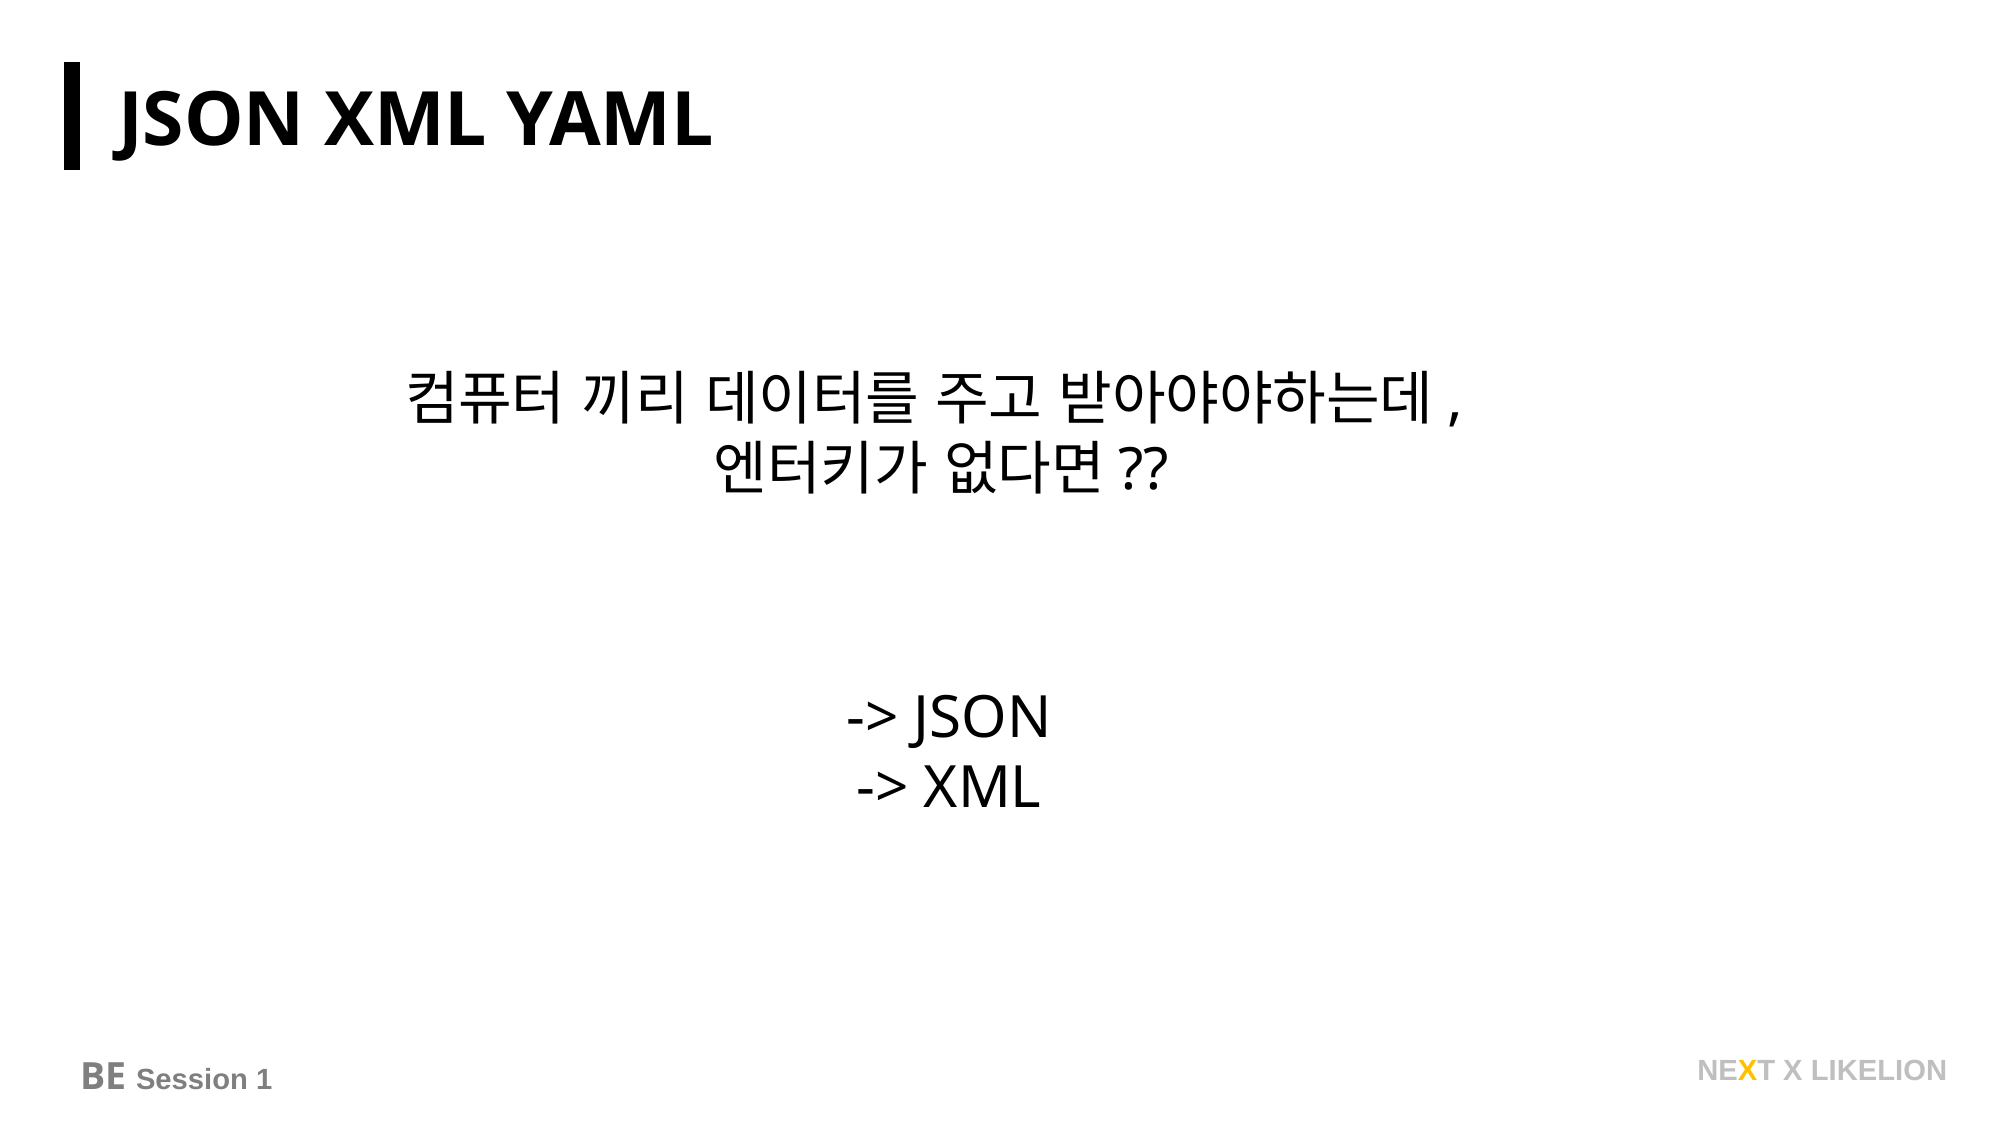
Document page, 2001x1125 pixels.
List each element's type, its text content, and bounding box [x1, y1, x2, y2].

text_box NEXT X LIKELION [1682, 1044, 1965, 1095]
text_box JSON XML YAML [103, 63, 942, 169]
text_box BE Session 1 [65, 1044, 371, 1105]
text_box -> JSON -> XML [215, 672, 1683, 828]
text_box 컴퓨터 끼리 데이터를 주고 받아야야하는데, 엔터키가 없다면?? [208, 353, 1675, 509]
text_box [64, 63, 80, 170]
